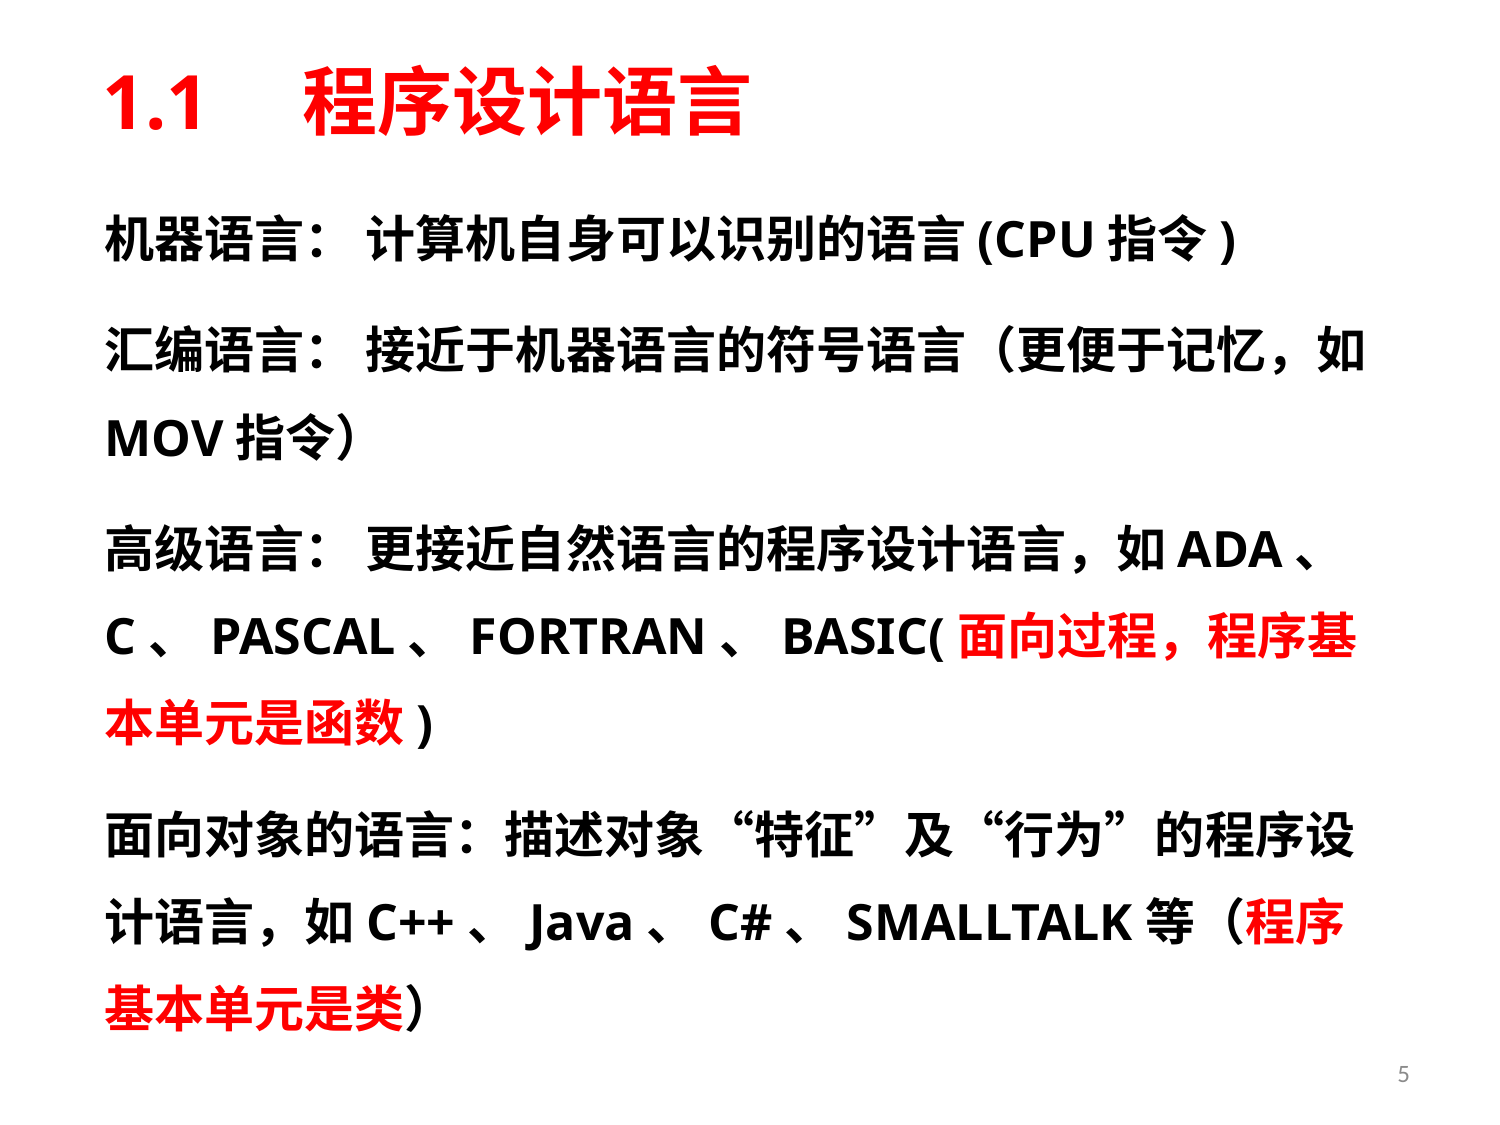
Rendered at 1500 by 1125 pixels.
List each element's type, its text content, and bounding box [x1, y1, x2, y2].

slide_number 5 [1074, 1042, 1425, 1103]
title 1.1 程序设计语言 [87, 31, 1363, 169]
text_box 机器语言： 计算机自身可以识别的语言(CPU指令) 汇编语言： 接近于机器语言的符号语言（更便于记忆，如MOV指令） 高级语言： 更接近自然语言的程序设计语言，如ADA、C、PASCAL、FORTRAN、BASIC(面向过程，程序基本单元是函数) 面向对象的语言：描述对象“特征”及“行为”的程序设计语言，如C++、Java、C#、SMALLTALK等（程序基本单元是类） [14, 172, 1390, 1046]
